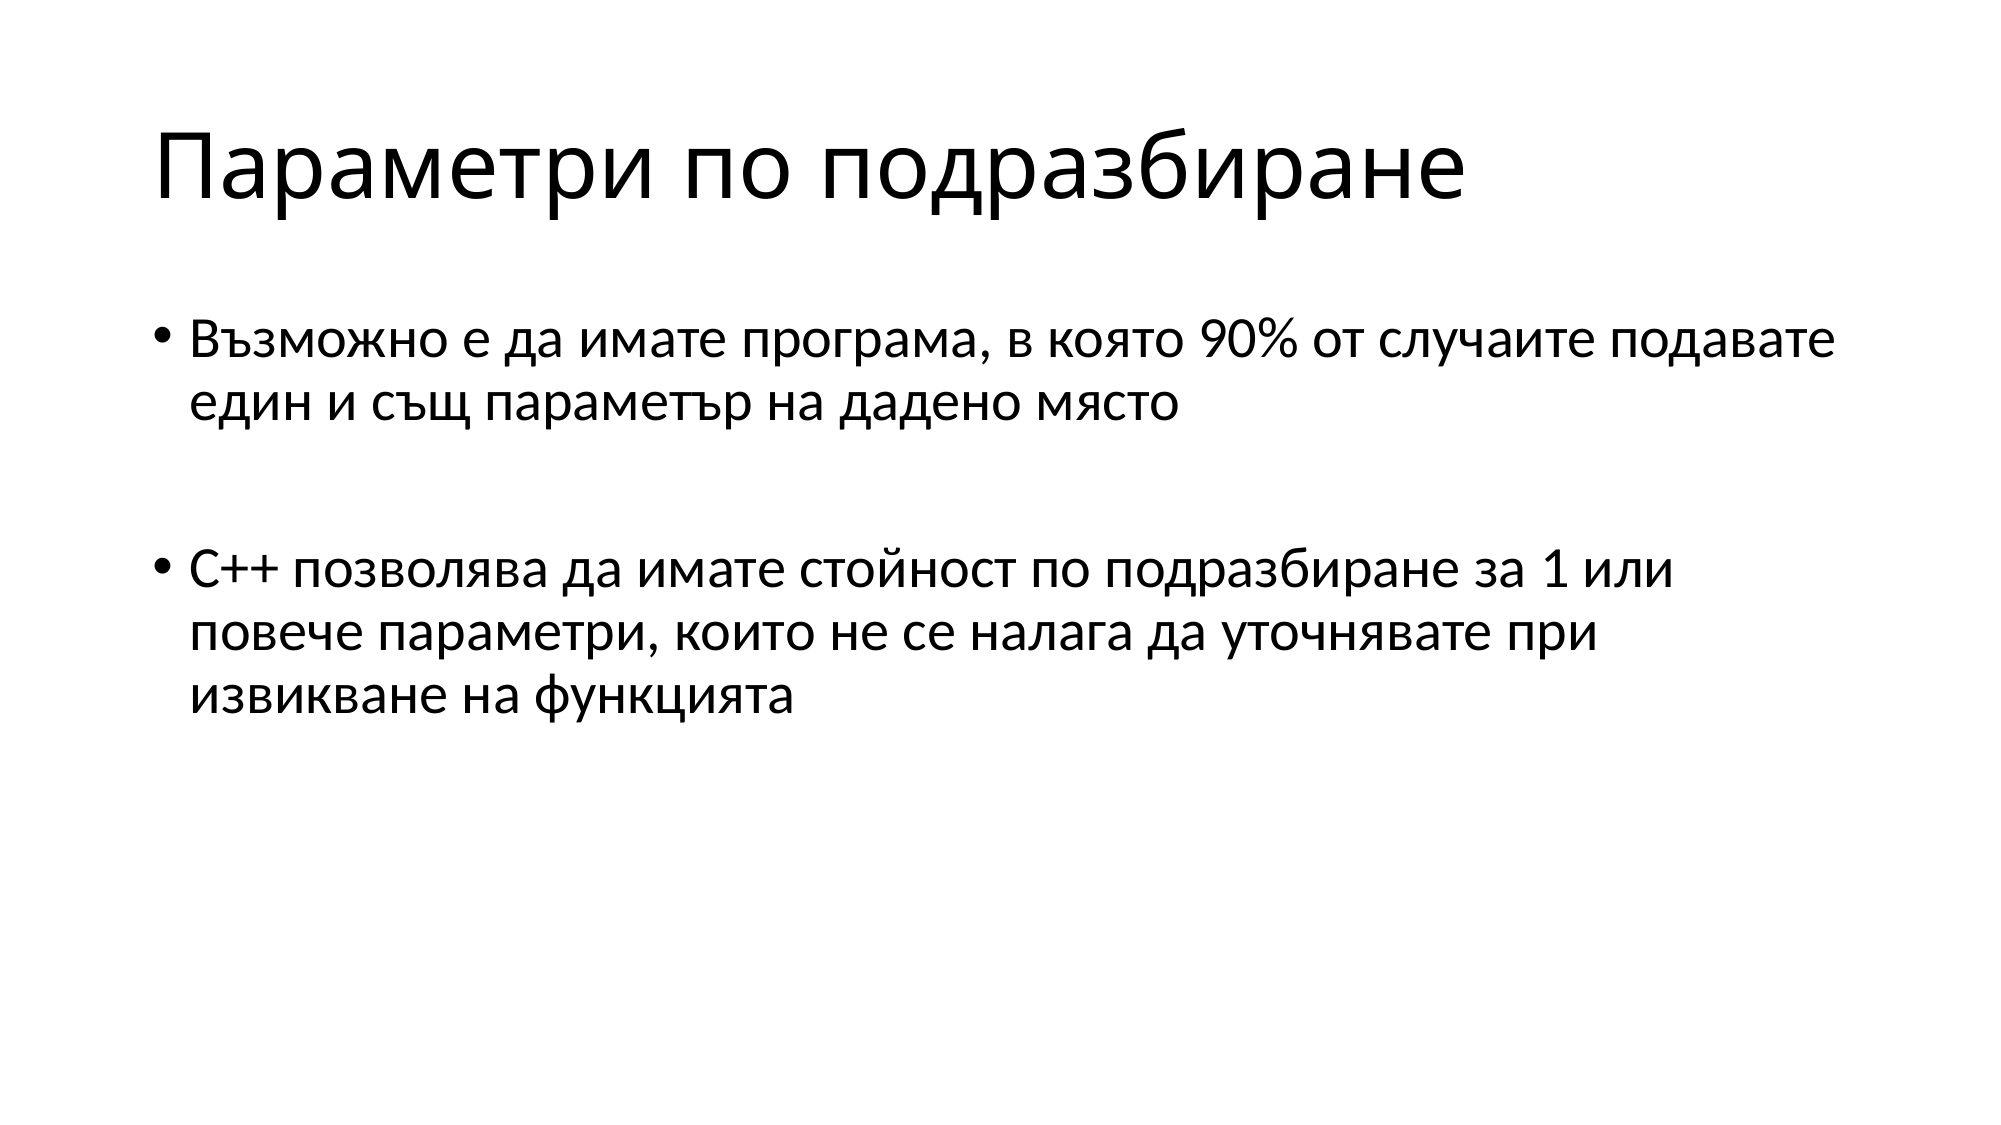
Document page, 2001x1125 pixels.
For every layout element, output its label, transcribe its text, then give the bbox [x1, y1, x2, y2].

list Възможно е да имате програма, в която 90% от случаите подавате един и същ параметър на дадено място C++ позволява да имате стойност по подразбиране за 1 или повече параметри, които не се налага да уточнявате при извикване на функцията [137, 299, 1863, 1014]
title Параметри по подразбиране [137, 59, 1863, 278]
